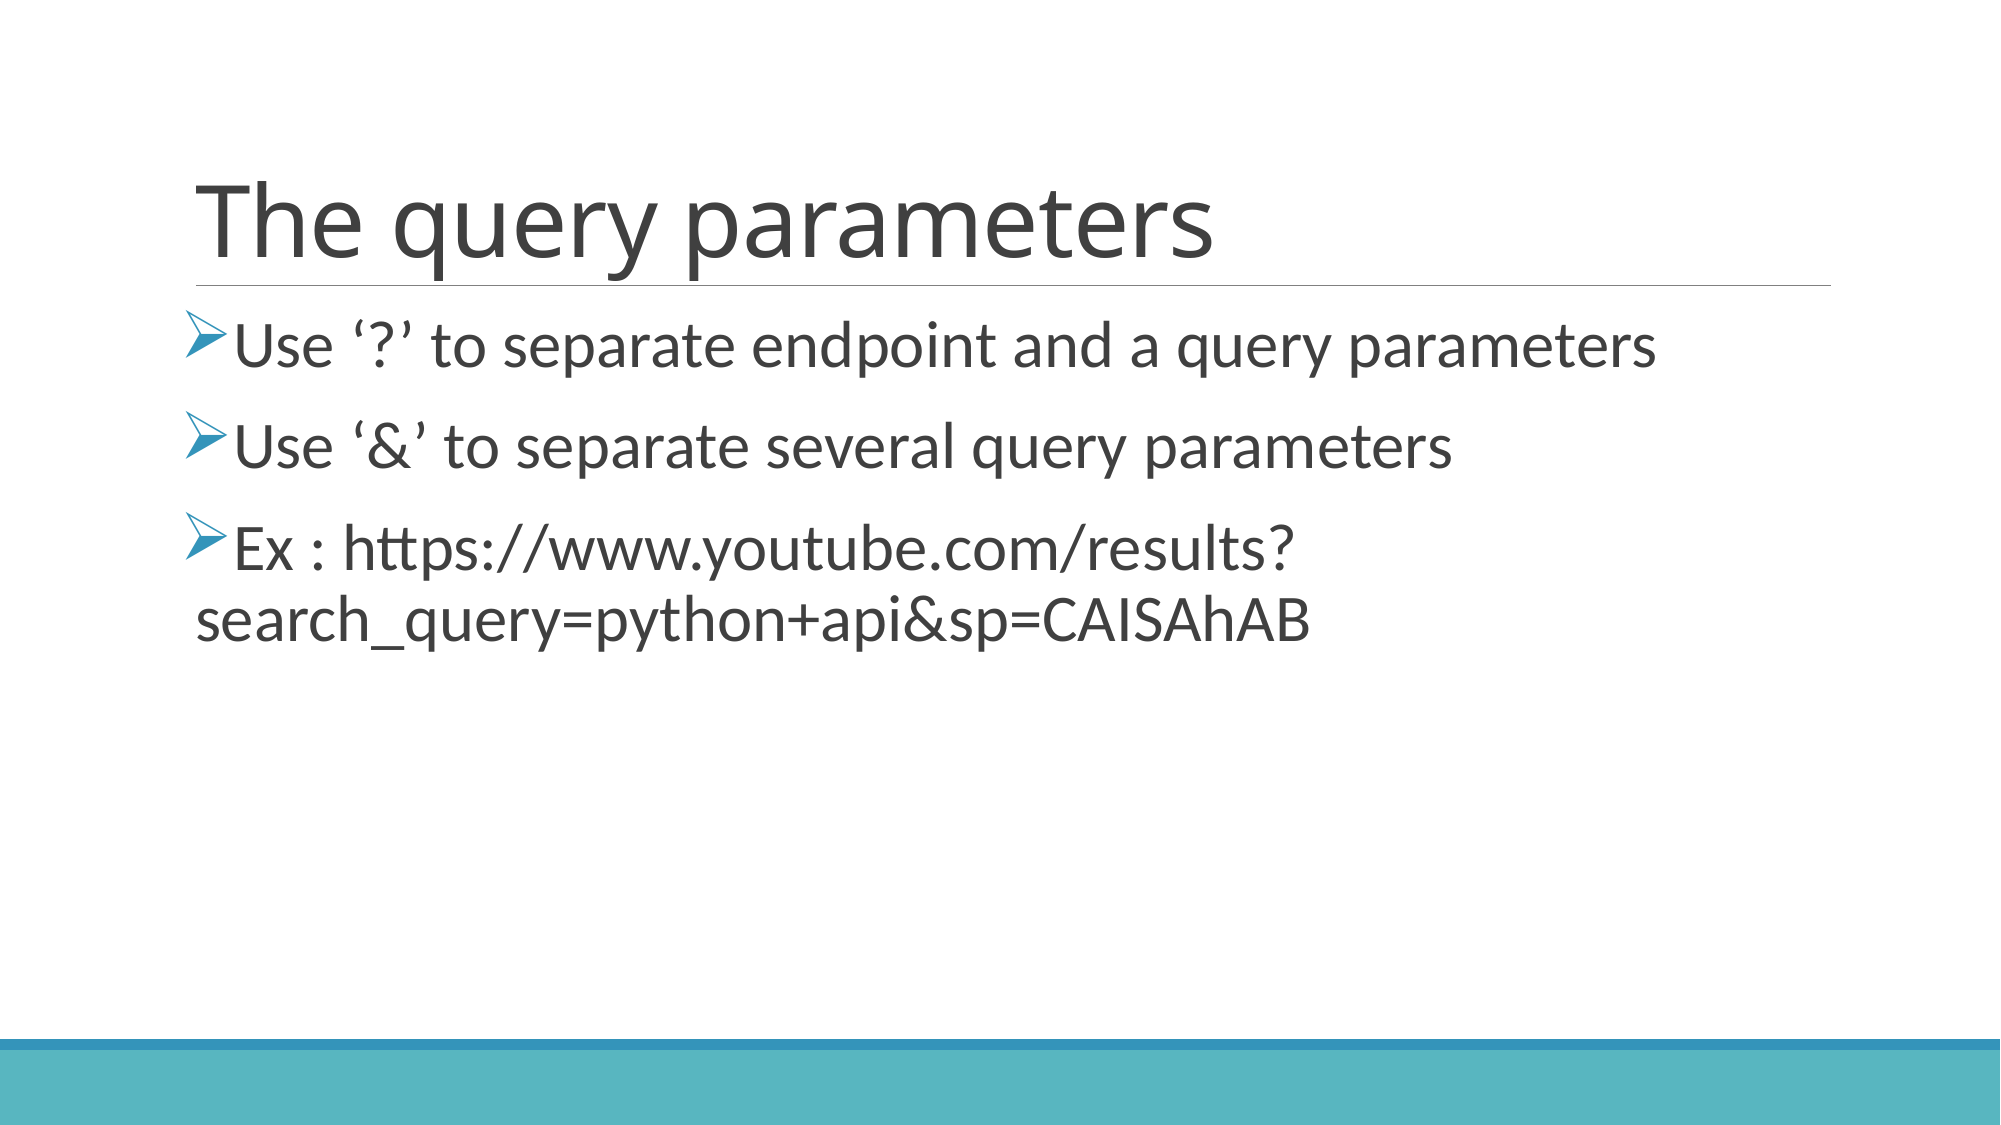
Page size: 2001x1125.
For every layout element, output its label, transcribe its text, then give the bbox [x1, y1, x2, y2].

list Use ‘?’ to separate endpoint and a query parameters Use ‘&’ to separate several query parameters Ex : https://www.youtube.com/results?search_query=python+api&sp=CAISAhAB [180, 302, 1830, 963]
title The query parameters [180, 47, 1830, 285]
